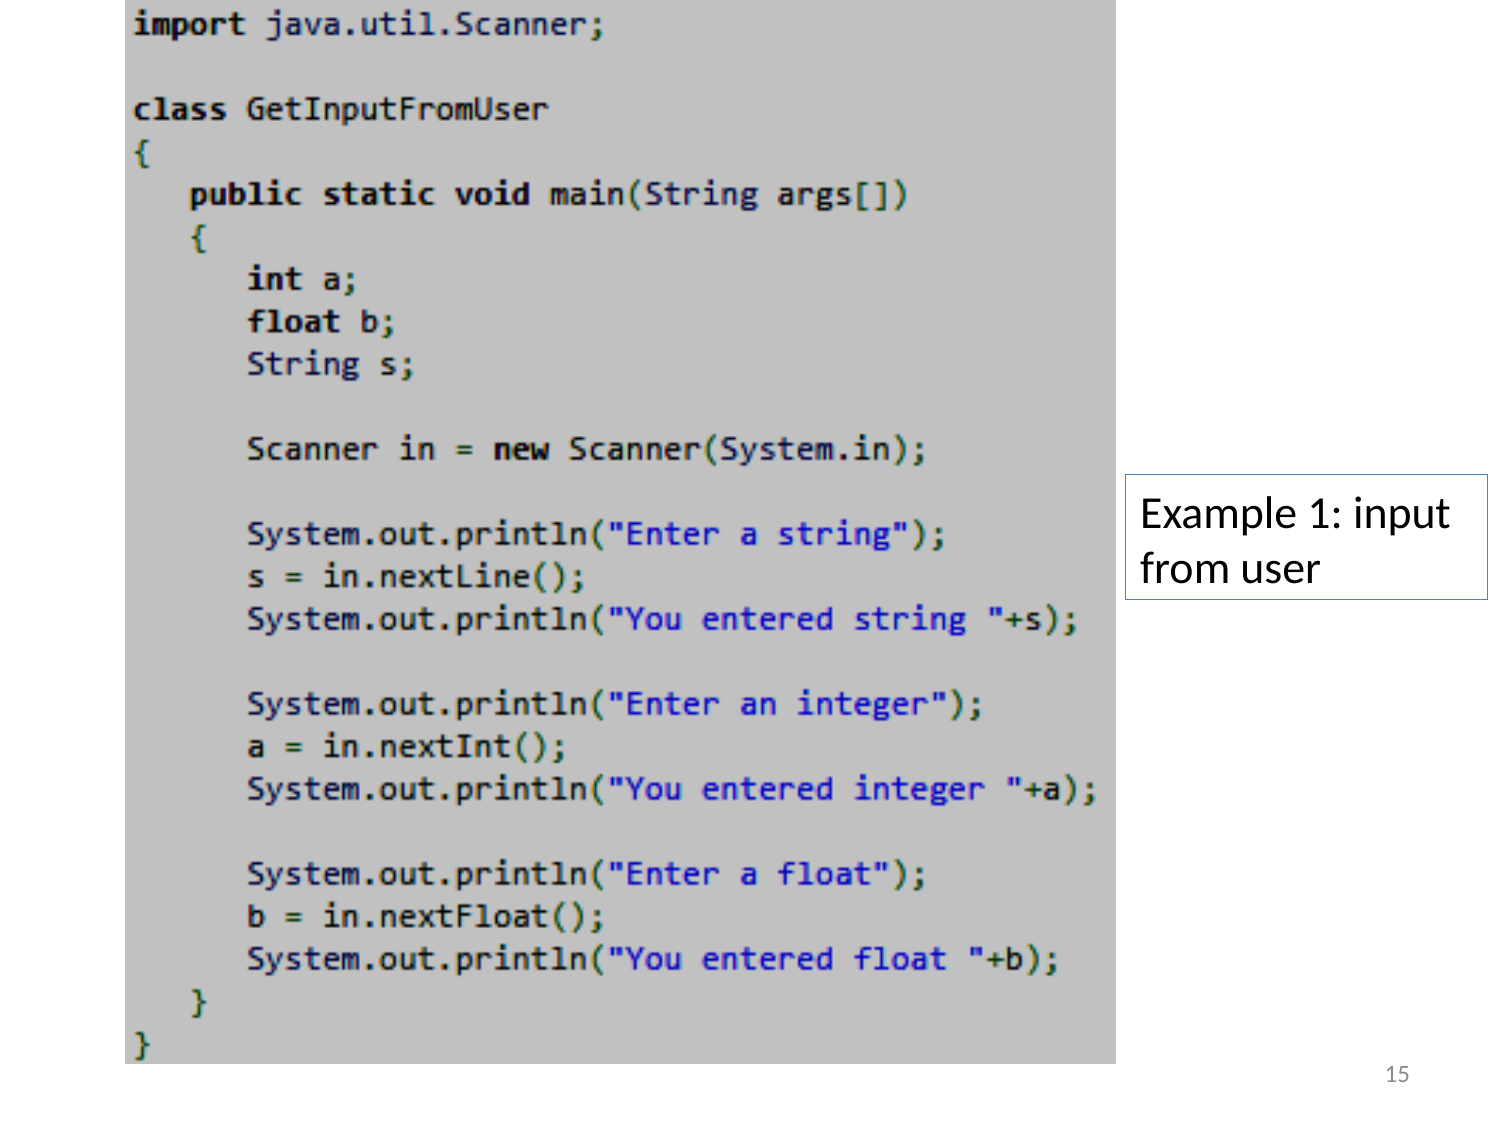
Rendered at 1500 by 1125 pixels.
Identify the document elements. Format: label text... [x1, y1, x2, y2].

text_box Example 1: input from user [1125, 474, 1488, 600]
picture [124, 0, 1116, 1065]
slide_number 15 [1074, 1042, 1425, 1103]
